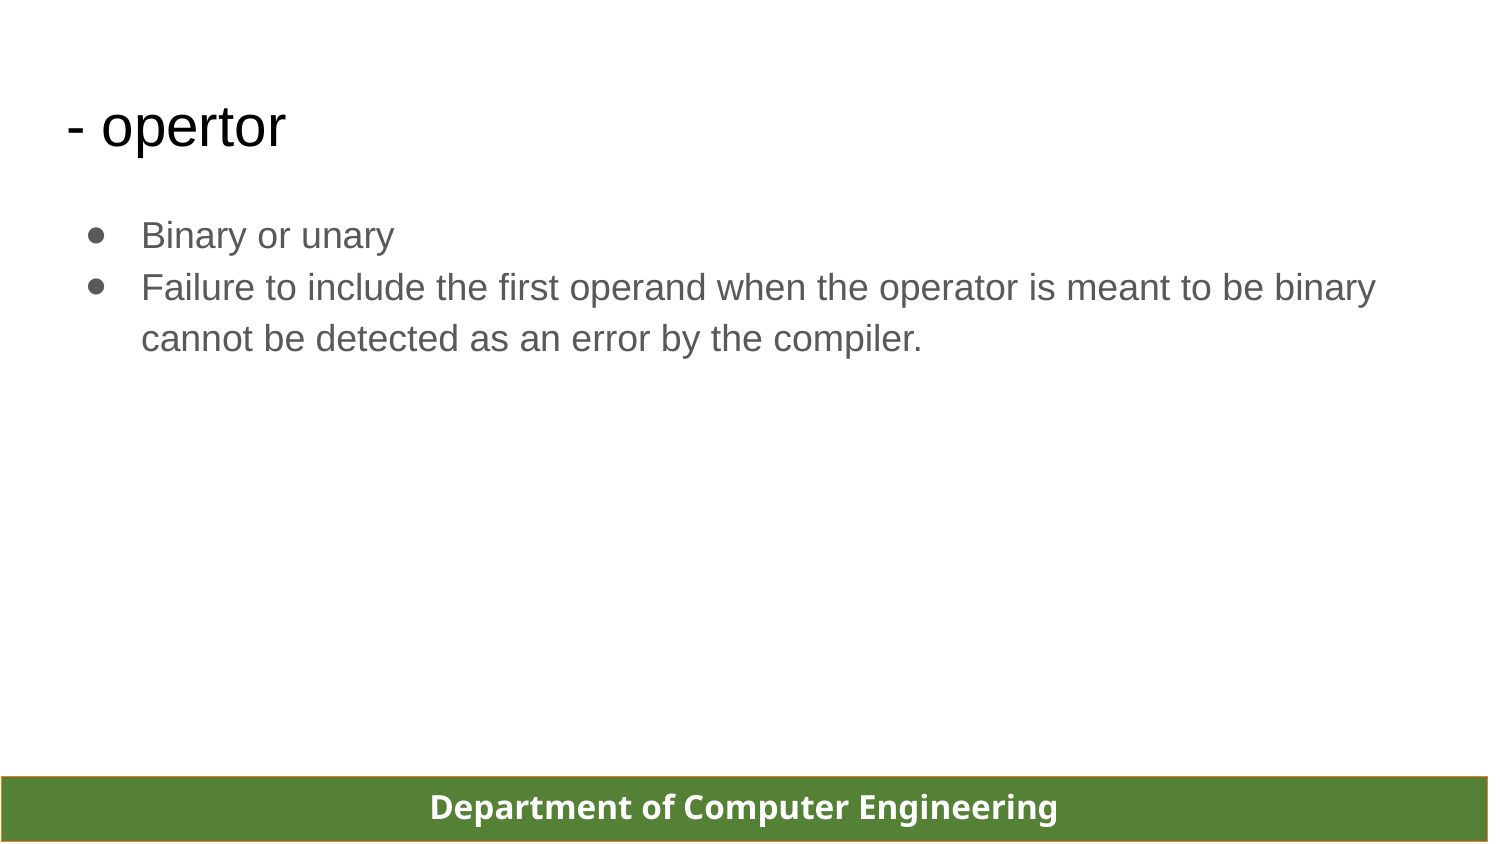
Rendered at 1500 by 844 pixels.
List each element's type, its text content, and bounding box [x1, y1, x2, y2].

title - opertor [51, 72, 1449, 167]
list Binary or unary Failure to include the first operand when the operator is meant to be binary cannot be detected as an error by the compiler. [51, 189, 1449, 750]
